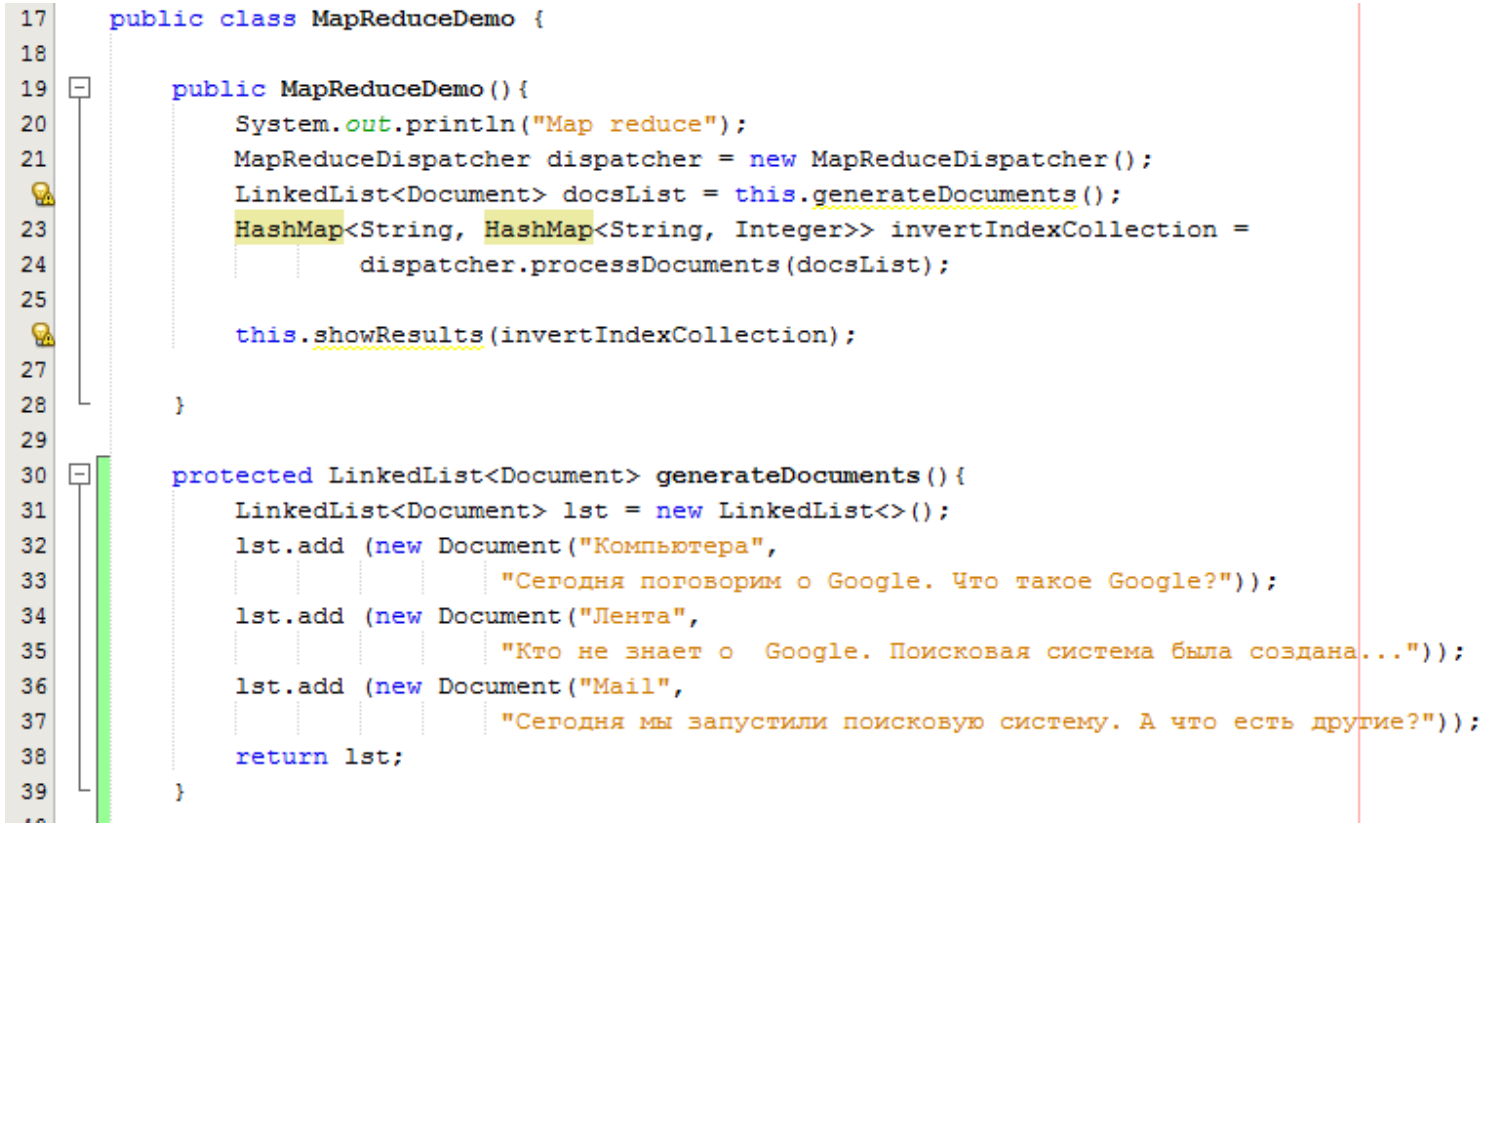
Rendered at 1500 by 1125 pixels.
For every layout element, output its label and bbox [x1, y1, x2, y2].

picture [4, 3, 1500, 823]
